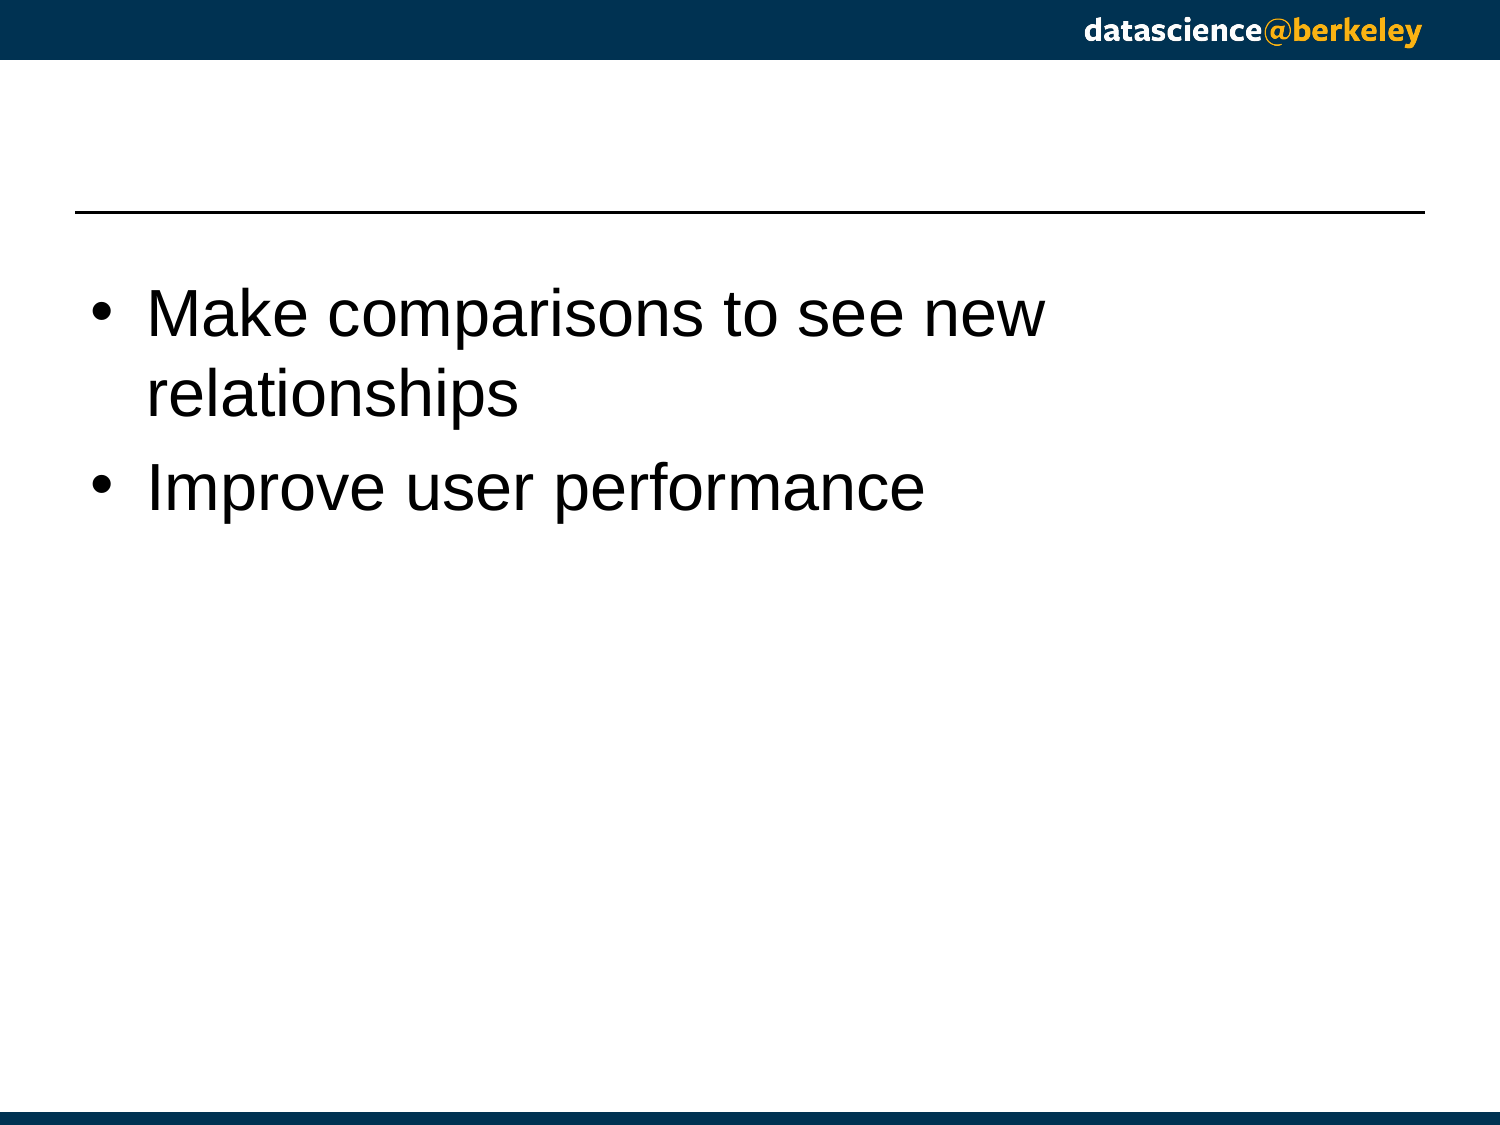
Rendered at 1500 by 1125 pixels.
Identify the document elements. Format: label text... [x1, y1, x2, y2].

picture [1079, 10, 1431, 52]
list Make comparisons to see new relationships Improve user performance [75, 262, 1425, 1005]
